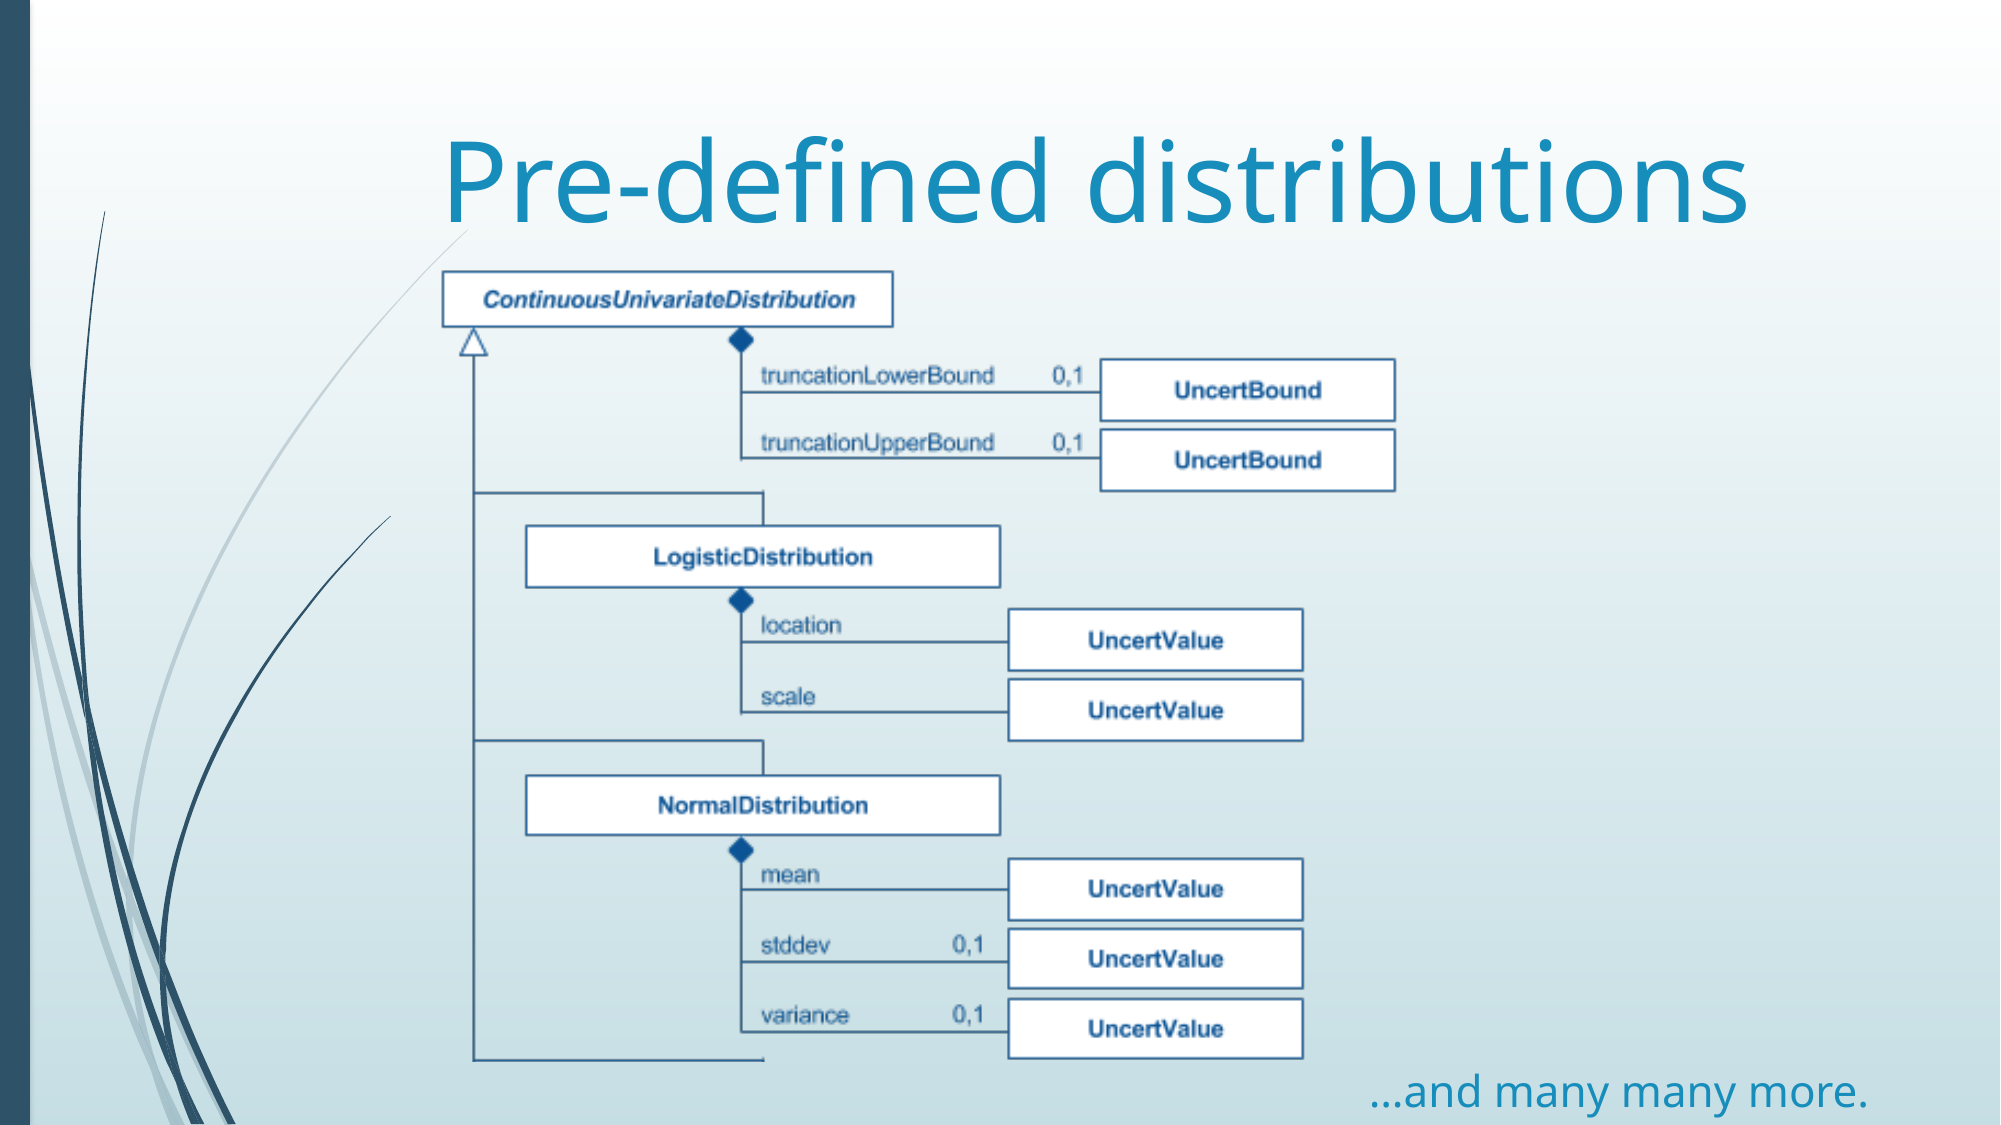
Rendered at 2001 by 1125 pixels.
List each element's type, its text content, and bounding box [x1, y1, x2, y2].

title Pre-defined distributions [425, 102, 1888, 313]
picture [425, 245, 1403, 1062]
text_box …and many many more. [1353, 1056, 1938, 1125]
